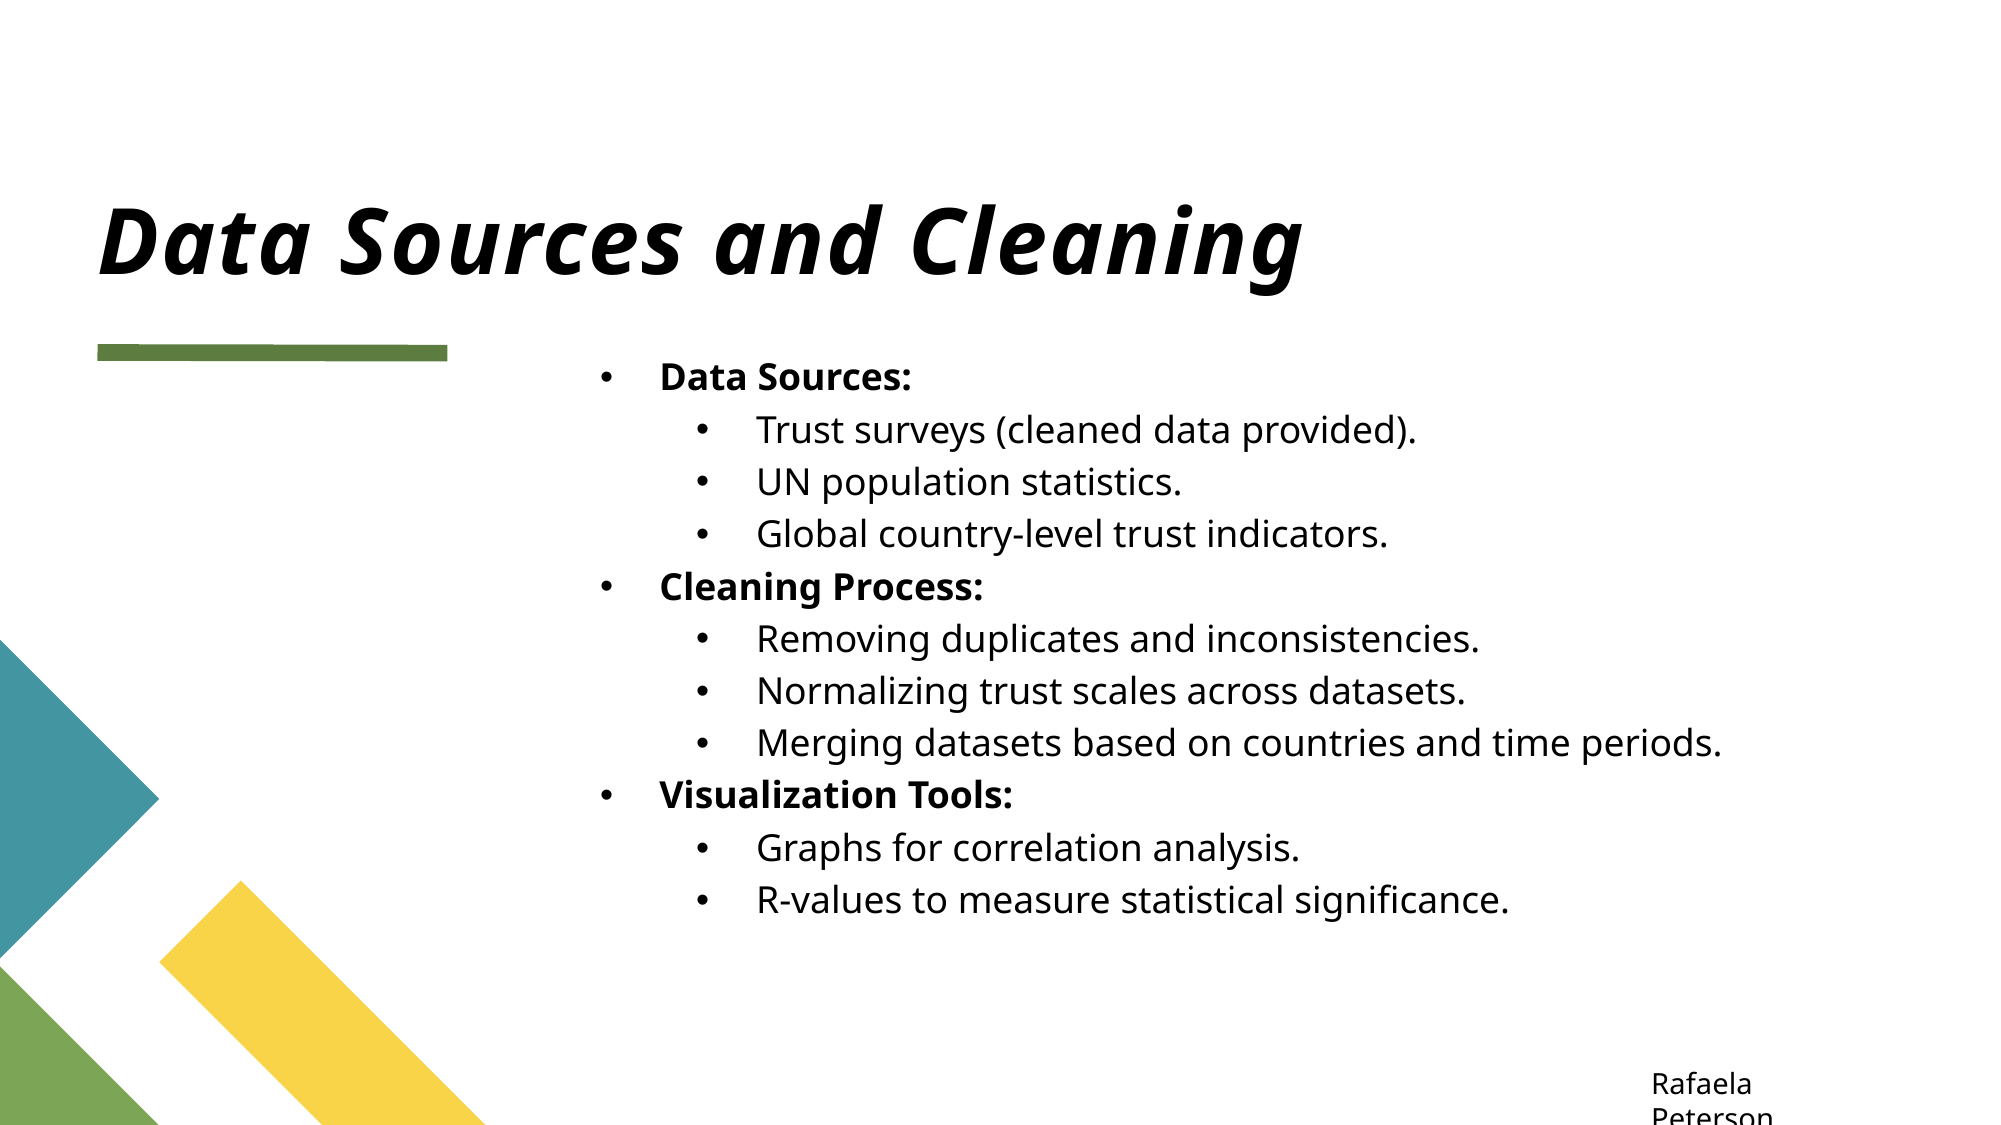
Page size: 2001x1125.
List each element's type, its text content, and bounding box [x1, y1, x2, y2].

title Data Sources and Cleaning [97, 16, 1882, 293]
list Data Sources: Trust surveys (cleaned data provided). UN population statistics. Global country-level trust indicators. Cleaning Process: Removing duplicates and inconsistencies. Normalizing trust scales across datasets. Merging datasets based on countries and time periods. Visualization Tools: Graphs for correlation analysis. R-values to measure statistical significance. [600, 321, 1882, 928]
text_box Rafaela Peterson [1636, 1057, 1882, 1125]
